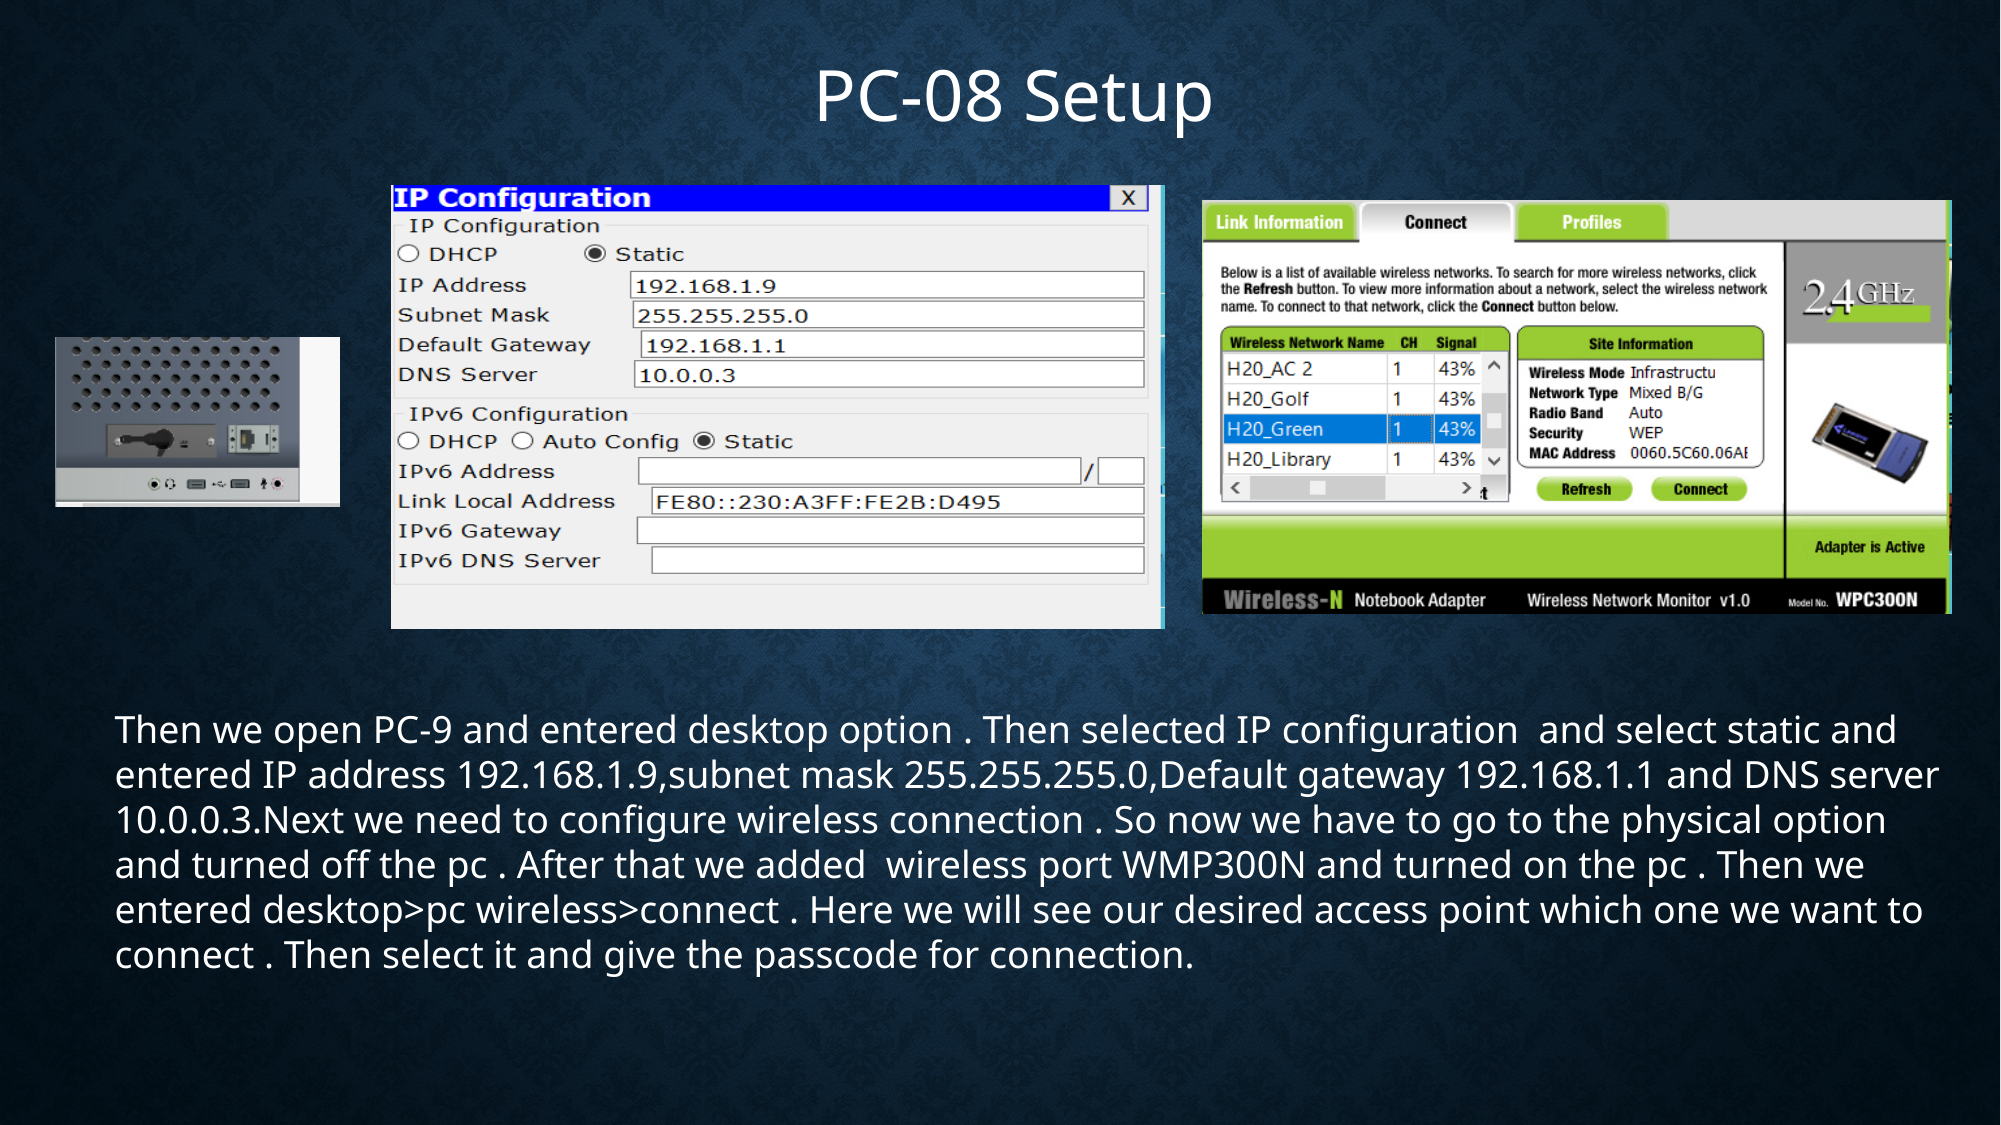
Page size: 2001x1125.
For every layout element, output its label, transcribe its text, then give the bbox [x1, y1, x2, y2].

text_box Then we open PC-9 and entered desktop option . Then selected IP configuration and select static and entered IP address 192.168.1.9,subnet mask 255.255.255.0,Default gateway 192.168.1.1 and DNS server 10.0.0.3.Next we need to configure wireless connection . So now we have to go to the physical option and turned off the pc . After that we added wireless port WMP300N and turned on the pc . Then we entered desktop>pc wireless>connect . Here we will see our desired access point which one we want to connect . Then select it and give the passcode for connection. [99, 699, 1962, 1029]
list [54, 337, 340, 508]
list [390, 185, 1166, 630]
picture [1202, 200, 1952, 614]
title PC-08 Setup [165, 25, 1864, 171]
